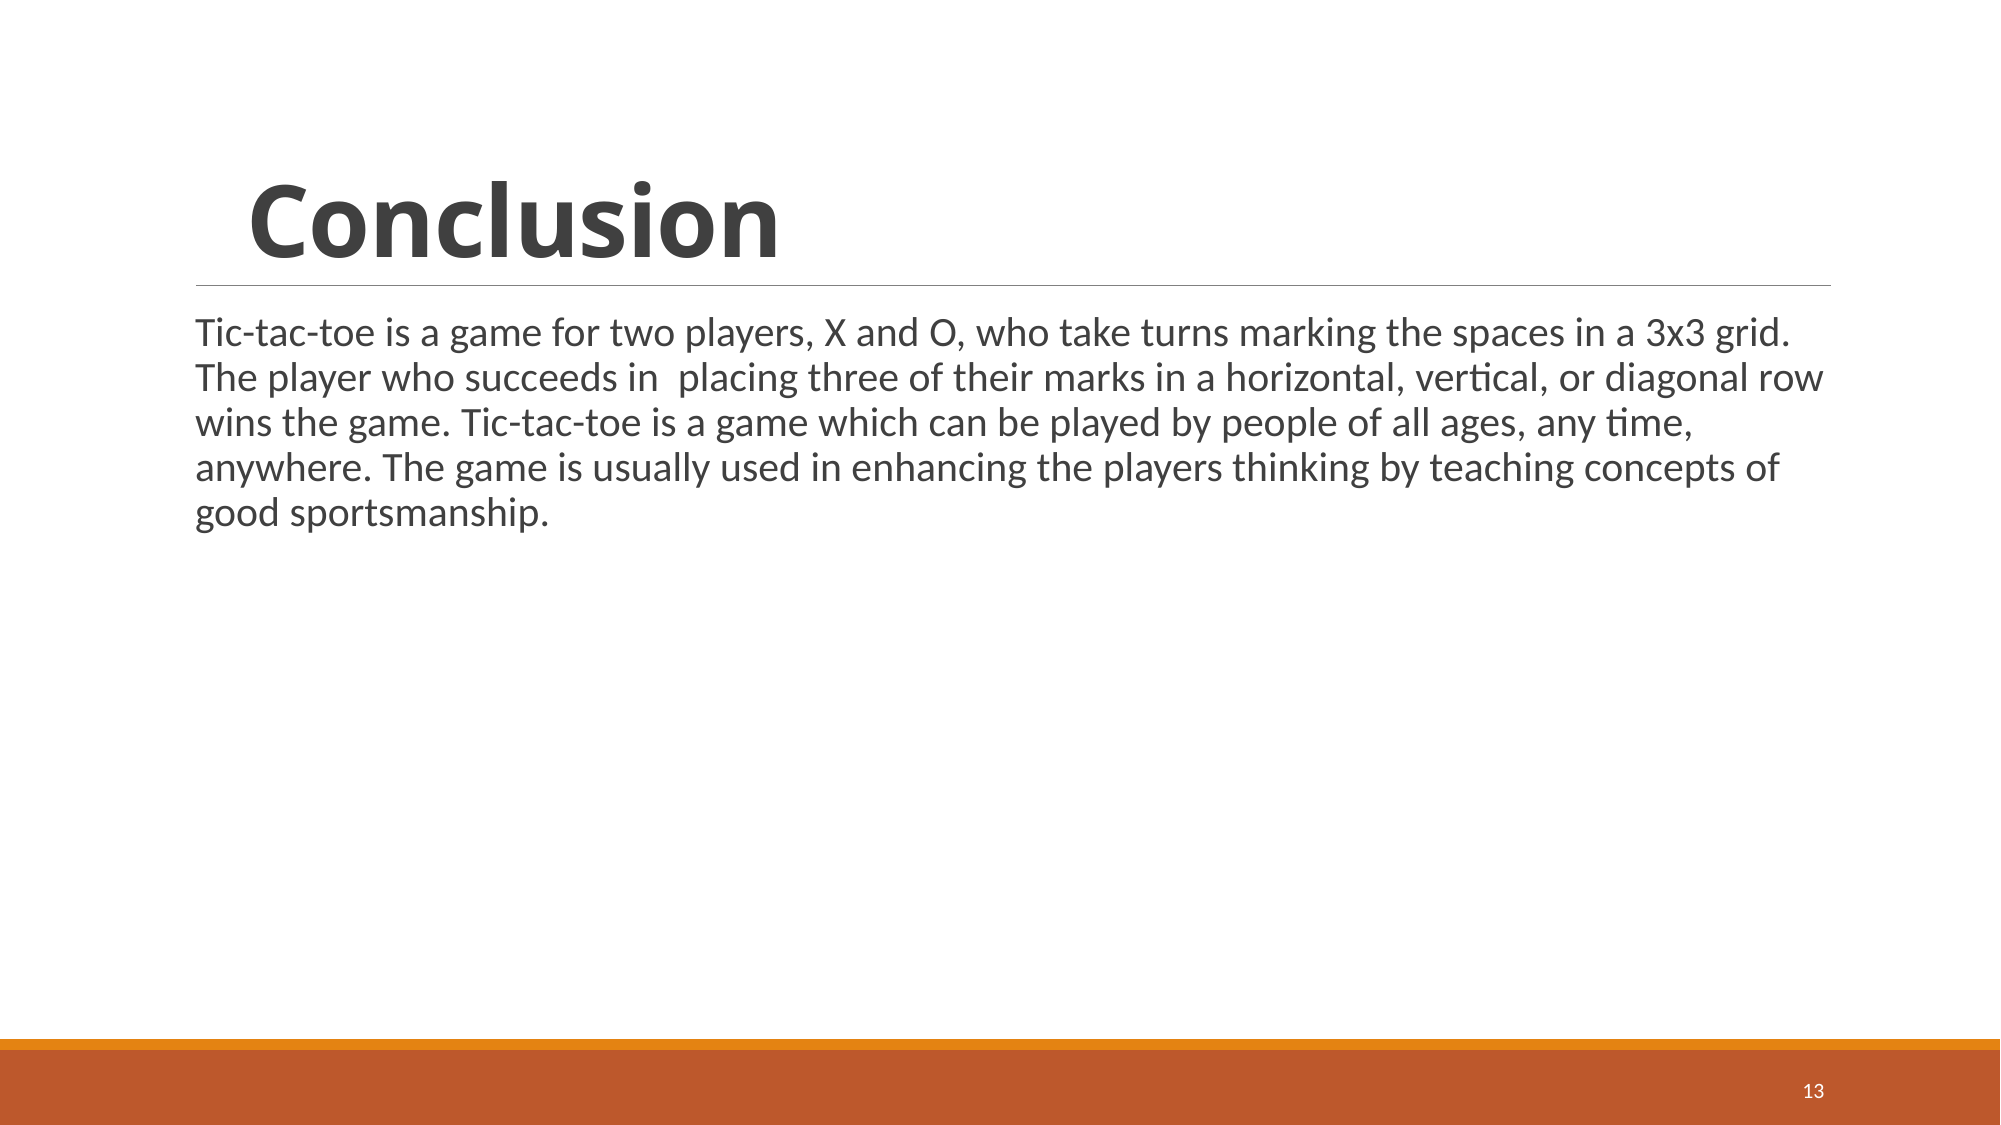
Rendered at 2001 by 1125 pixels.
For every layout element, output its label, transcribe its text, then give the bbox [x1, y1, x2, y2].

slide_number 13 [1624, 1059, 1840, 1120]
title Conclusion [180, 47, 1830, 285]
list Tic-tac-toe is a game for two players, X and O, who take turns marking the spaces in a 3x3 grid. The player who succeeds in placing three of their marks in a horizontal, vertical, or diagonal row wins the game. Tic-tac-toe is a game which can be played by people of all ages, any time, anywhere. The game is usually used in enhancing the players thinking by teaching concepts of good sportsmanship. [180, 302, 1830, 963]
